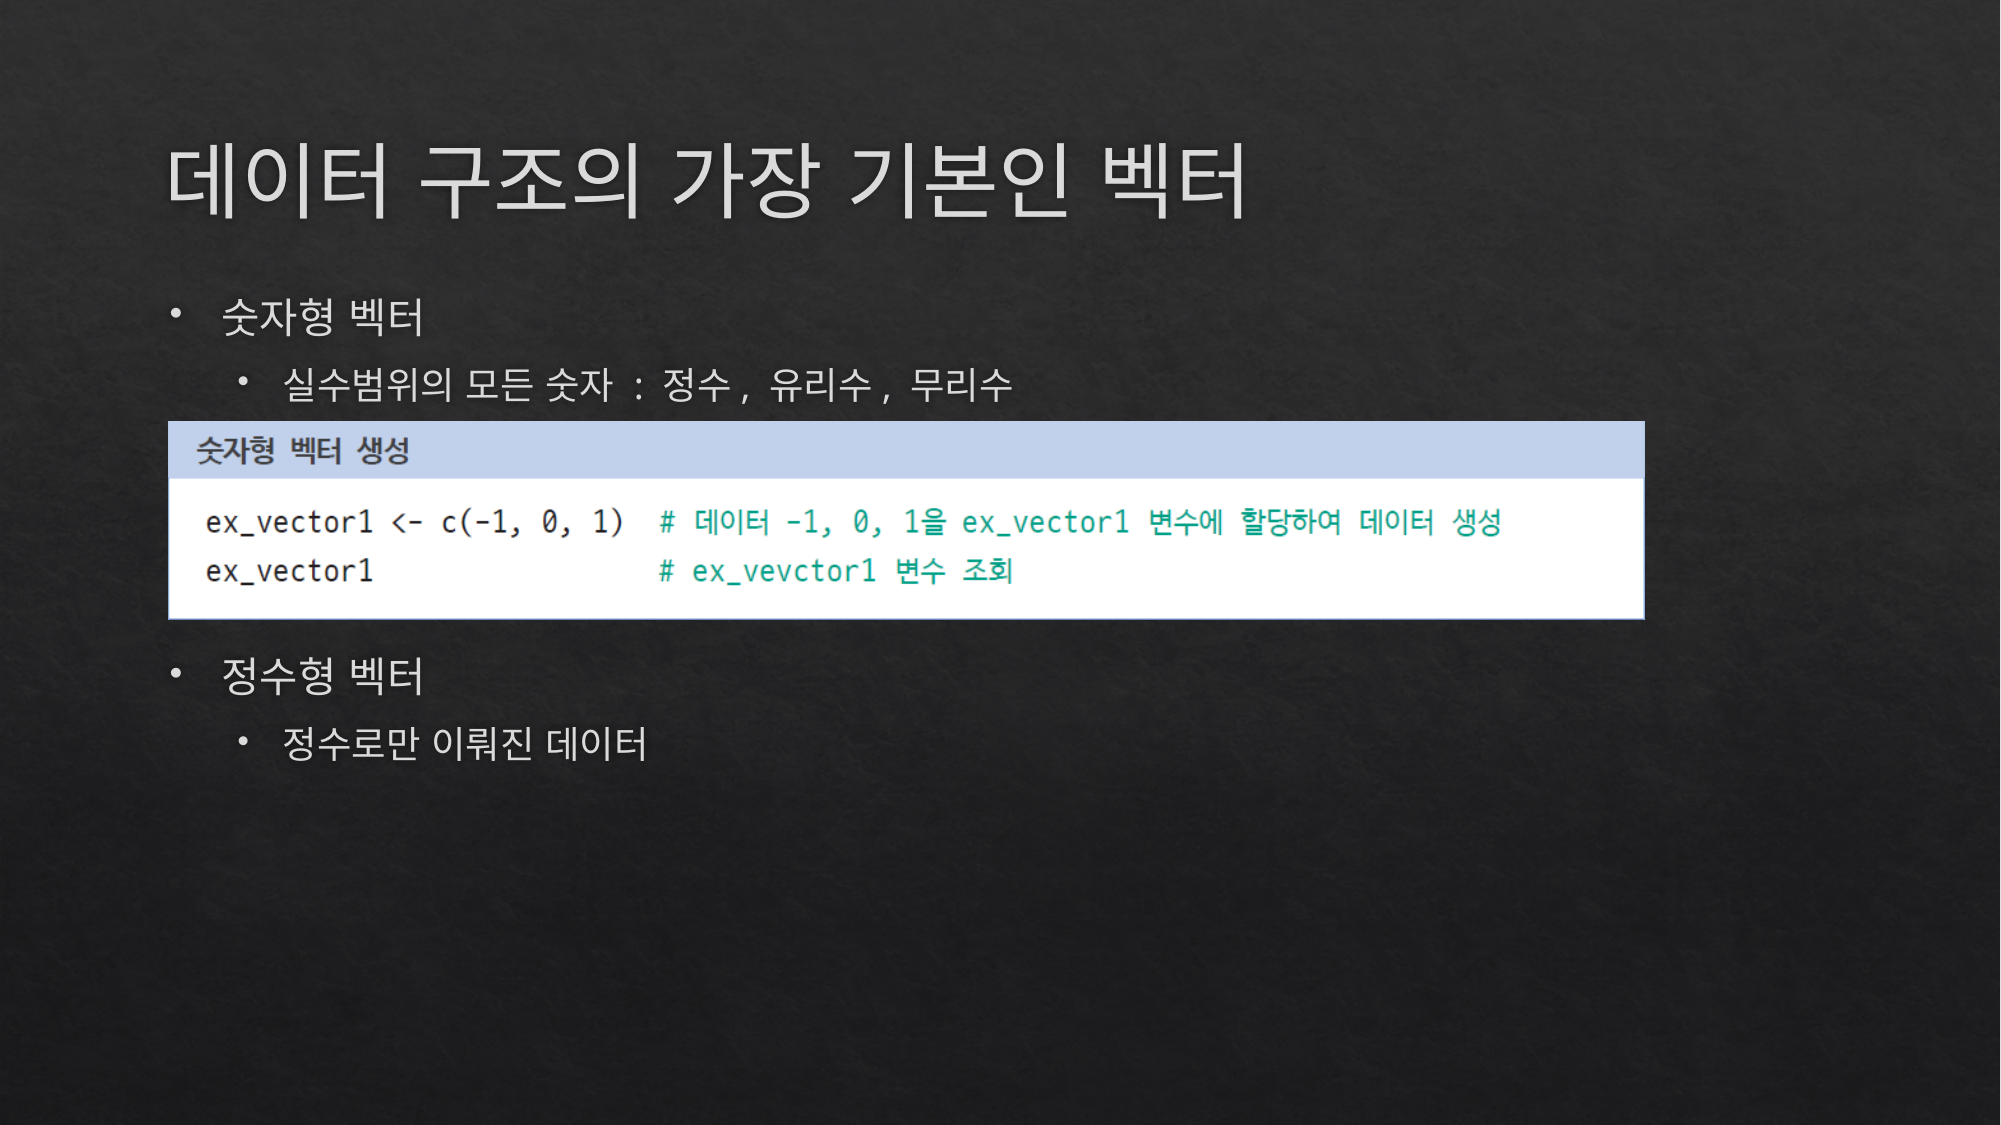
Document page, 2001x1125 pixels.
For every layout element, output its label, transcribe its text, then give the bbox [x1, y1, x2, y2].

picture [167, 421, 1645, 620]
list 숫자형 벡터 실수범위의 모든 숫자 : 정수, 유리수, 무리수 정수형 벡터 정수로만 이뤄진 데이터 [149, 284, 1849, 950]
title 데이터 구조의 가장 기본인 벡터 [149, 99, 1849, 260]
